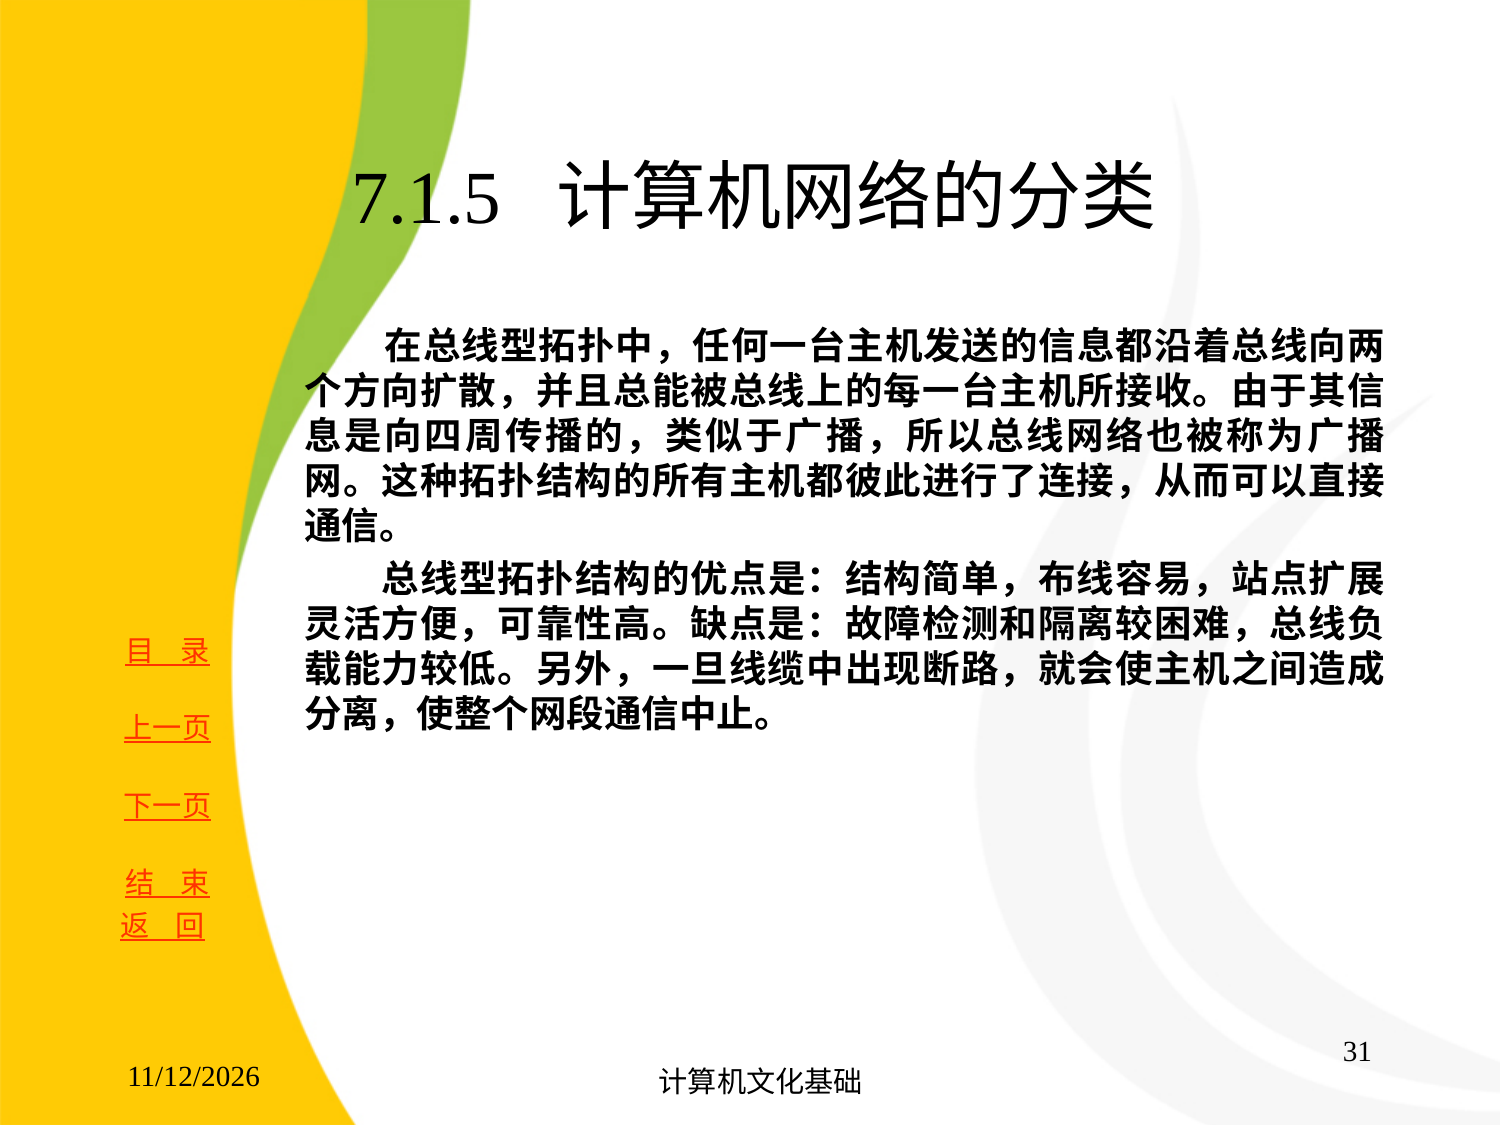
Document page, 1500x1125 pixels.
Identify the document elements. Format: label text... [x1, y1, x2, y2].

text_box 返 回 [99, 899, 225, 958]
title 7.1.5 计算机网络的分类 [125, 99, 1400, 288]
slide_number 31 [1074, 1025, 1388, 1100]
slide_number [112, 1050, 425, 1125]
picture [0, 0, 1500, 1125]
list 在总线型拓扑中，任何一台主机发送的信息都沿着总线向两个方向扩散，并且总能被总线上的每一台主机所接收。由于其信息是向四周传播的，类似于广播，所以总线网络也被称为广播网。这种拓扑结构的所有主机都彼此进行了连接，从而可以直接通信。 总线型拓扑结构的优点是：结构简单，布线容易，站点扩展灵活方便，可靠性高。缺点是：故障检测和隔离较困难，总线负载能力较低。另外，一旦线缆中出现断路，就会使主机之间造成分离，使整个网段通信中止。 [289, 314, 1400, 941]
